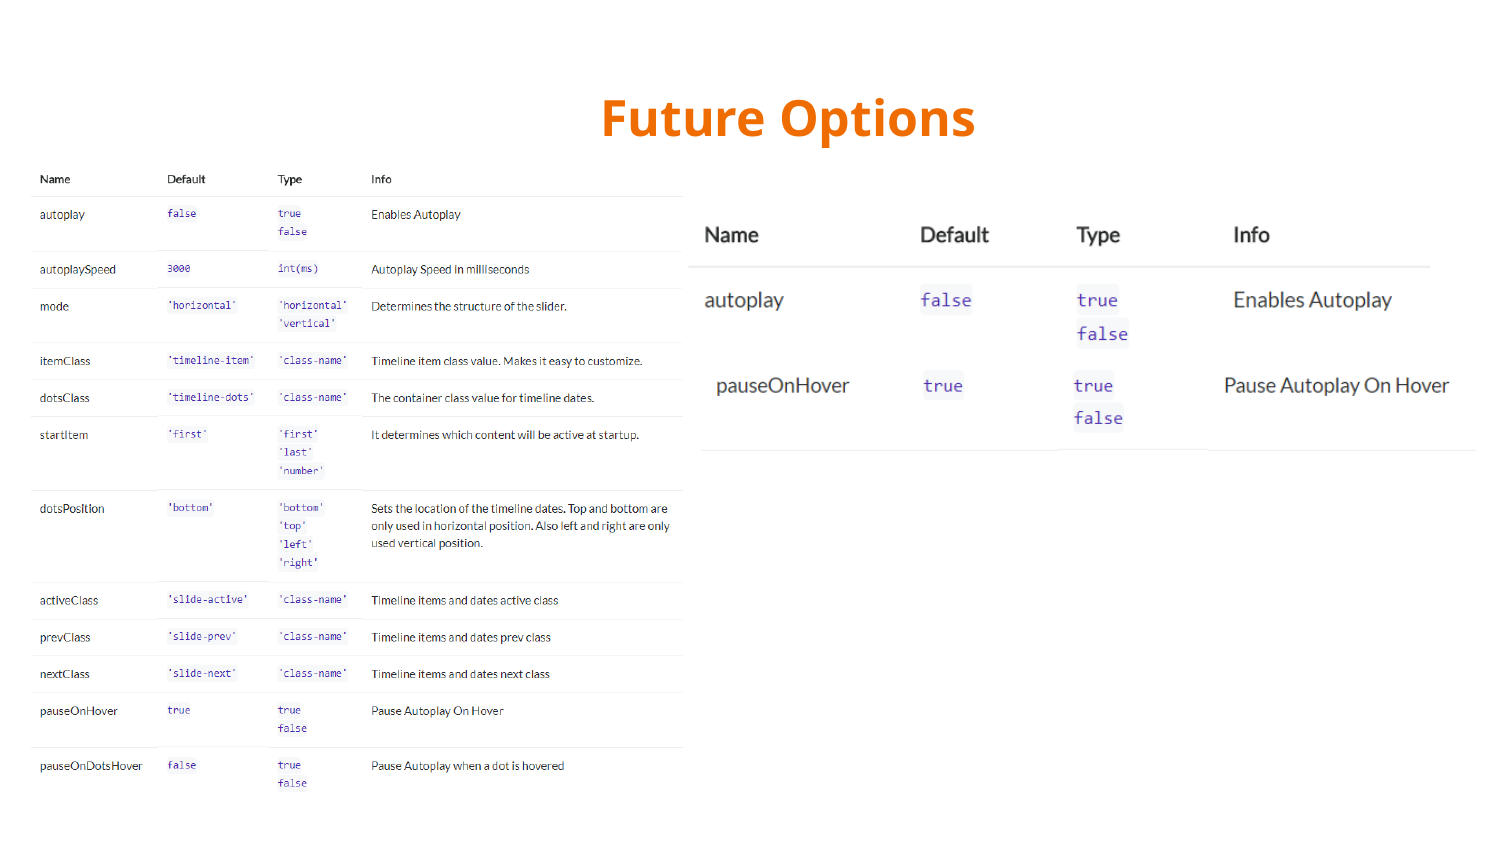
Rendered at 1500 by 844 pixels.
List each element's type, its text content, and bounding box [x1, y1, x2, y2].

picture [22, 161, 1476, 794]
title Future Options [585, 37, 1046, 162]
